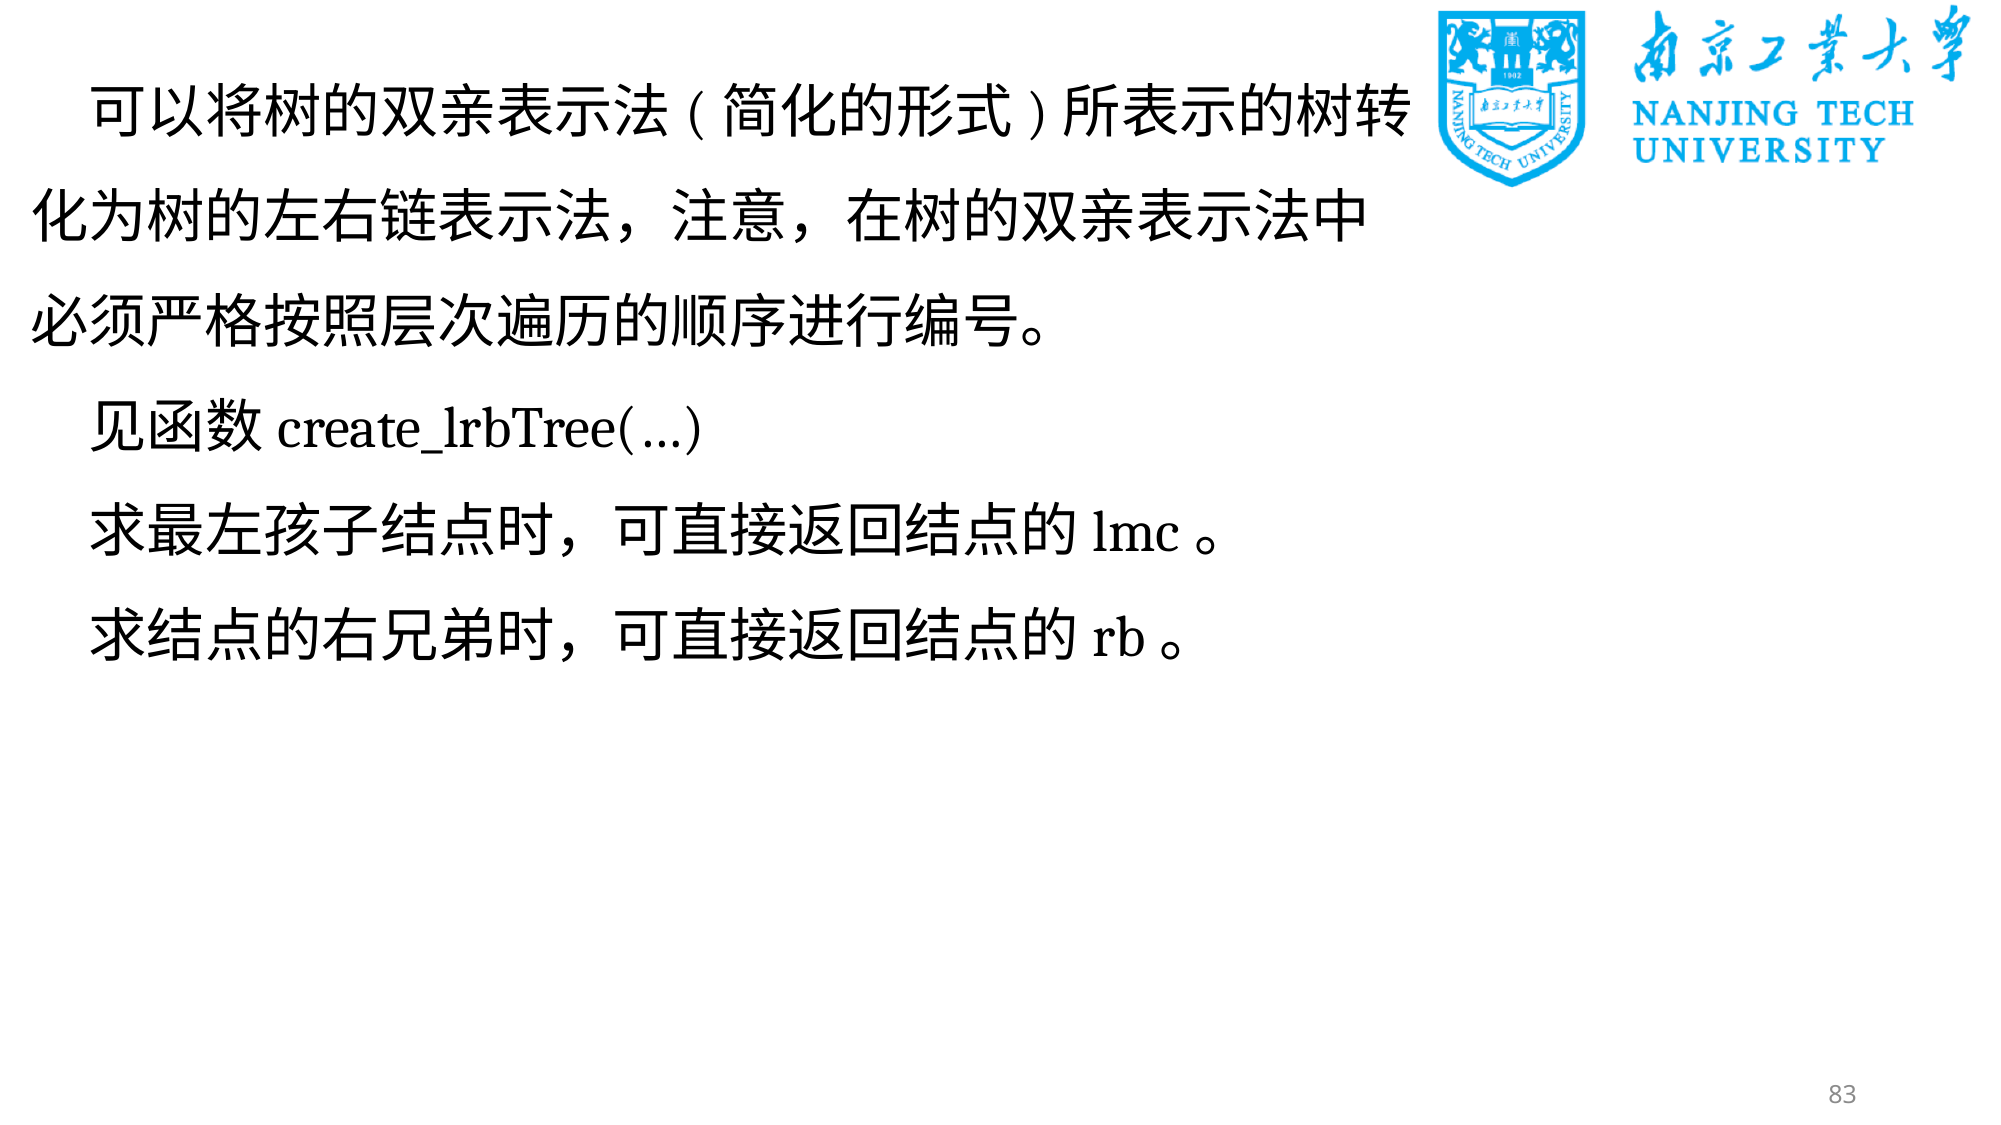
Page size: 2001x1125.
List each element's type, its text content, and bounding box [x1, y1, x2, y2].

picture [1515, 55, 1521, 68]
picture [1447, 27, 1578, 178]
picture [1562, 40, 1570, 51]
picture [1509, 33, 1516, 45]
picture [1454, 39, 1461, 52]
list 可以将树的双亲表示法(简化的形式)所表示的树转化为树的左右链表示法，注意，在树的双亲表示法中必须严格按照层次遍历的顺序进行编号。 见函数create_lrbTree(…) 求最左孩子结点时，可直接返回结点的lmc。 求结点的右兄弟时，可直接返回结点的rb。 [15, 32, 1441, 1064]
picture [1553, 30, 1560, 36]
picture [1532, 19, 1566, 42]
picture [1464, 19, 1491, 44]
picture [1570, 19, 1578, 26]
slide_number 83 [1421, 1066, 1872, 1125]
picture [1447, 19, 1462, 28]
picture [1483, 130, 1541, 145]
picture [1543, 30, 1549, 39]
picture [1504, 55, 1508, 68]
picture [1495, 19, 1529, 26]
picture [1434, 0, 2001, 191]
